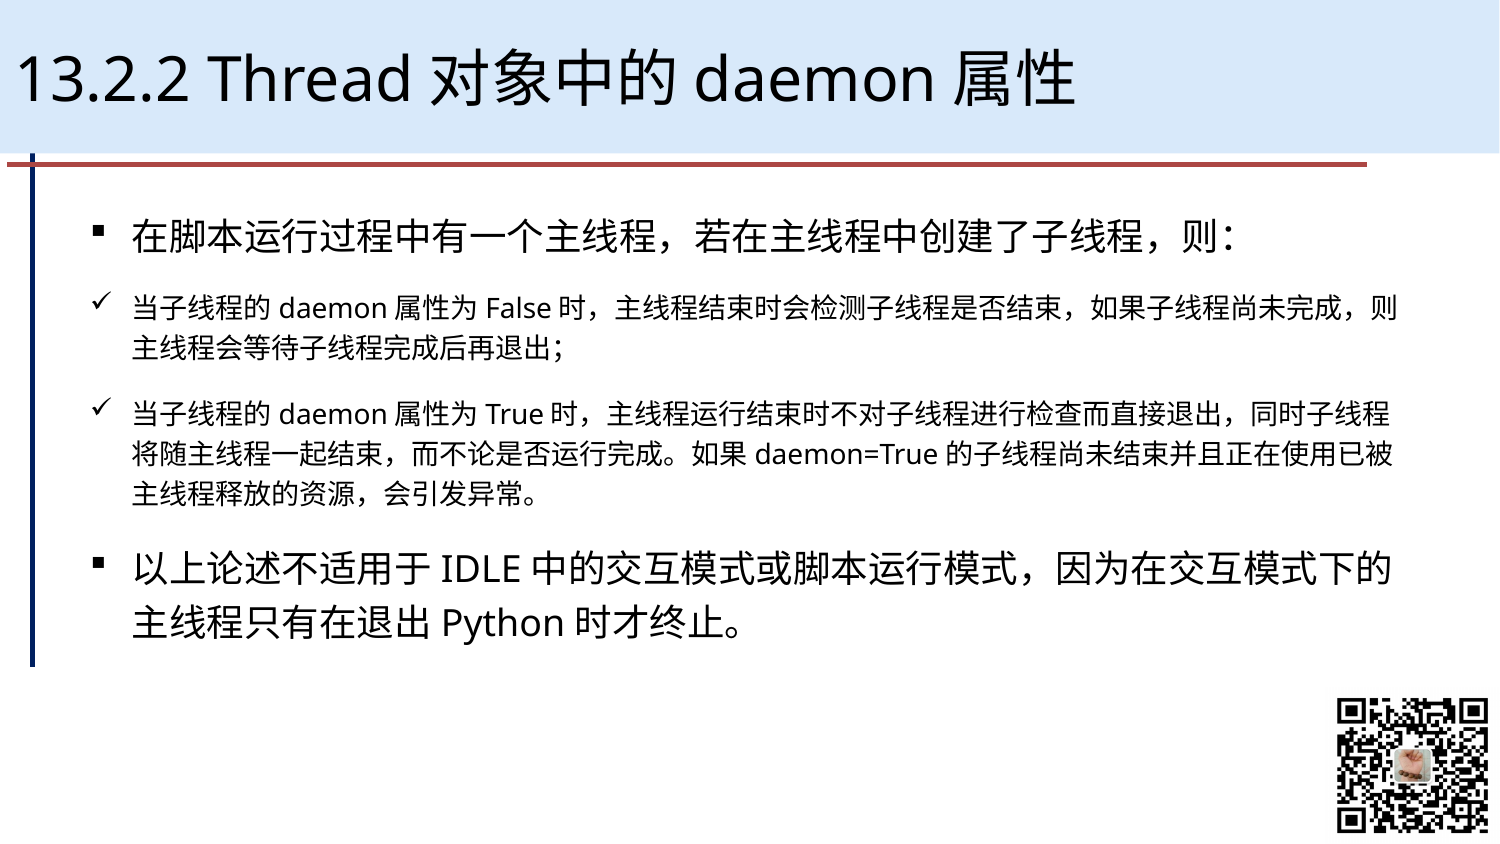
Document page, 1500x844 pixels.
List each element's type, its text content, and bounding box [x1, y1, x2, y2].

picture [1325, 687, 1500, 844]
list 在脚本运行过程中有一个主线程，若在主线程中创建了子线程，则： 当子线程的daemon属性为False时，主线程结束时会检测子线程是否结束，如果子线程尚未完成，则主线程会等待子线程完成后再退出； 当子线程的daemon属性为True时，主线程运行结束时不对子线程进行检查而直接退出，同时子线程将随主线程一起结束，而不论是否运行完成。如果daemon=True的子线程尚未结束并且正在使用已被主线程释放的资源，会引发异常。 以上论述不适用于IDLE中的交互模式或脚本运行模式，因为在交互模式下的主线程只有在退出Python时才终止。 [74, 196, 1426, 755]
title 13.2.2 Thread对象中的daemon属性 [0, 0, 1500, 154]
